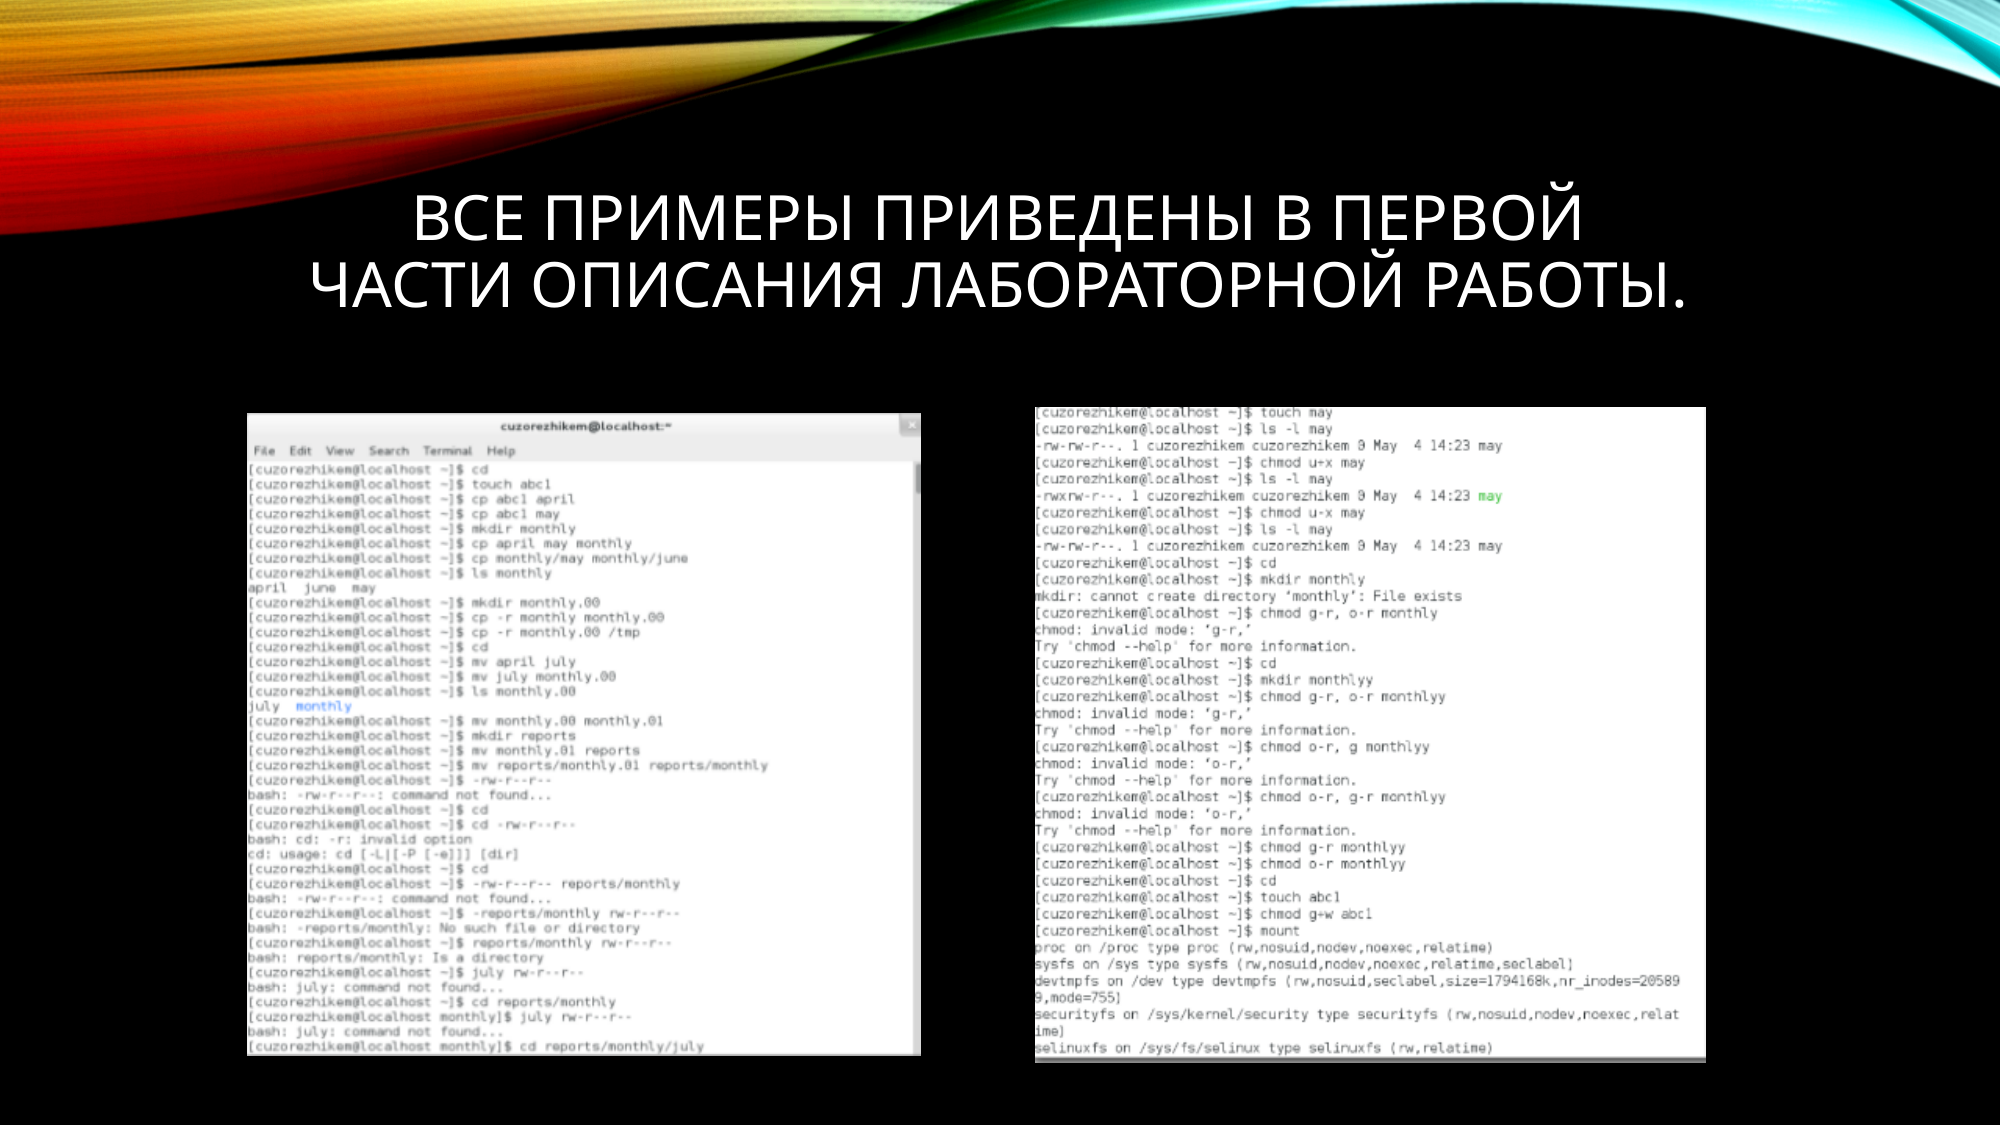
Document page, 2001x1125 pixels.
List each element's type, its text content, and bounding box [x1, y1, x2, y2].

picture [0, 0, 2000, 237]
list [246, 413, 921, 1057]
picture [1034, 407, 1706, 1063]
title Все примеры приведены в первой части описания лабораторной работы. [292, 147, 1706, 360]
